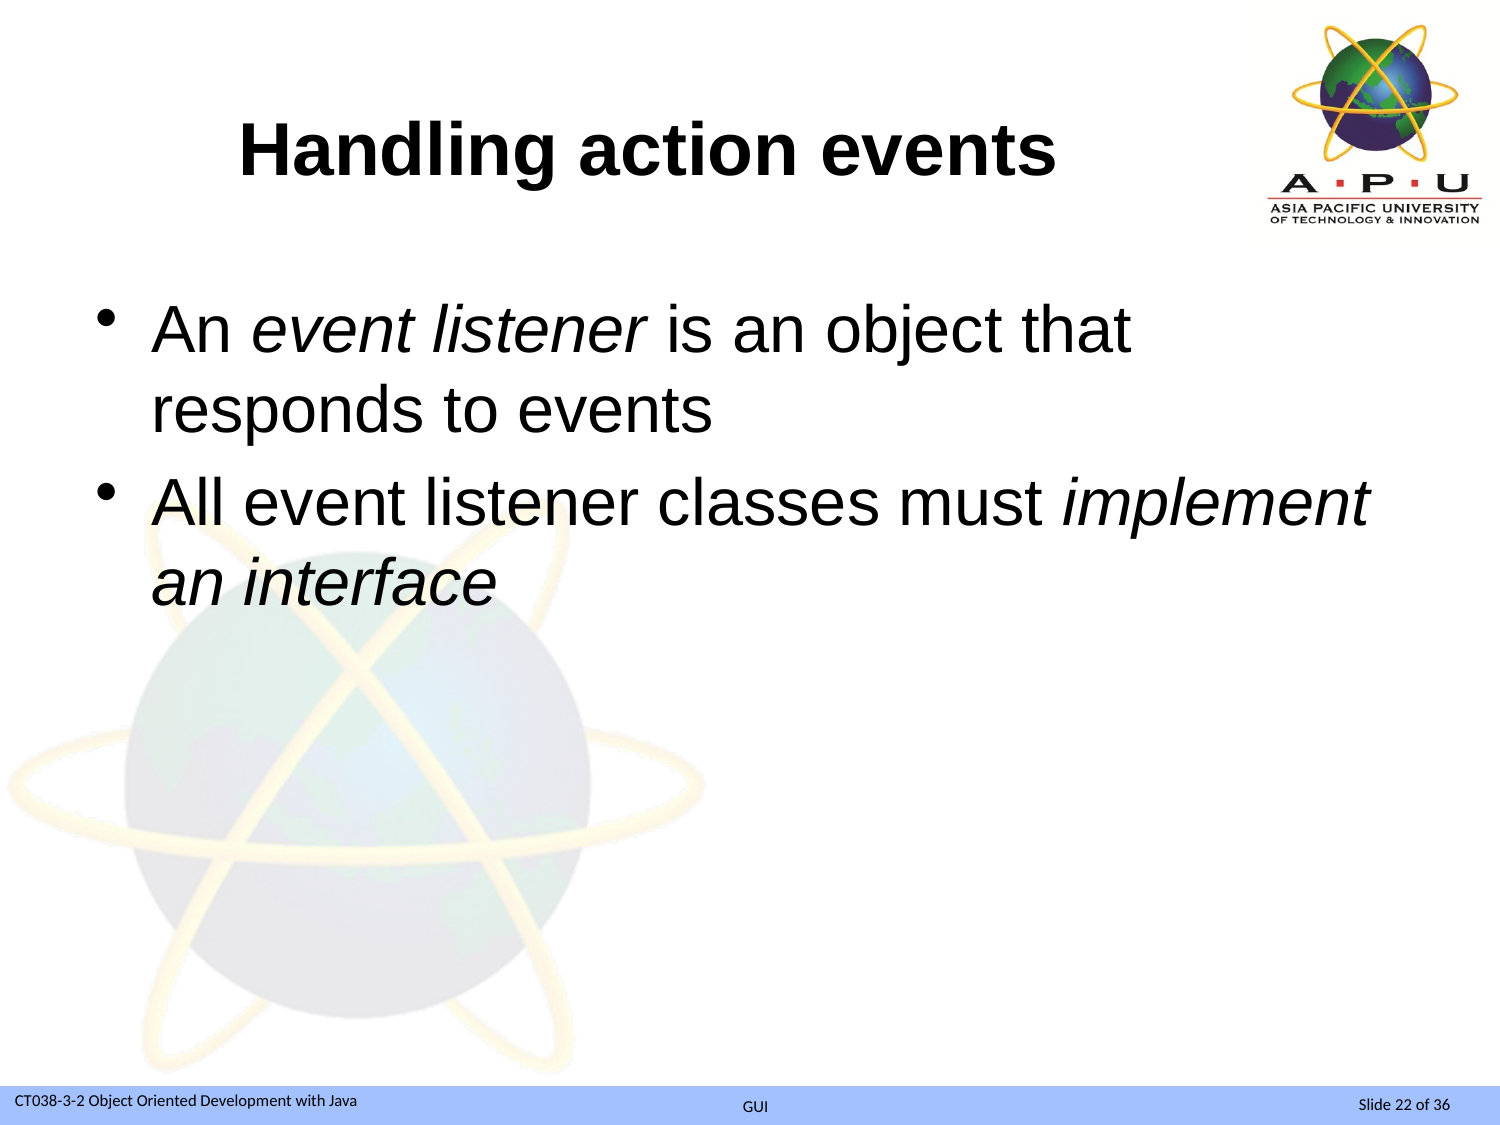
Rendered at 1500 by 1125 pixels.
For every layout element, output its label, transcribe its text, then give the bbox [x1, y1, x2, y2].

picture [1251, 0, 1500, 249]
list An event listener is an object that responds to events All event listener classes must implement an interface [79, 278, 1430, 1021]
title Handling action events [75, 42, 1222, 248]
